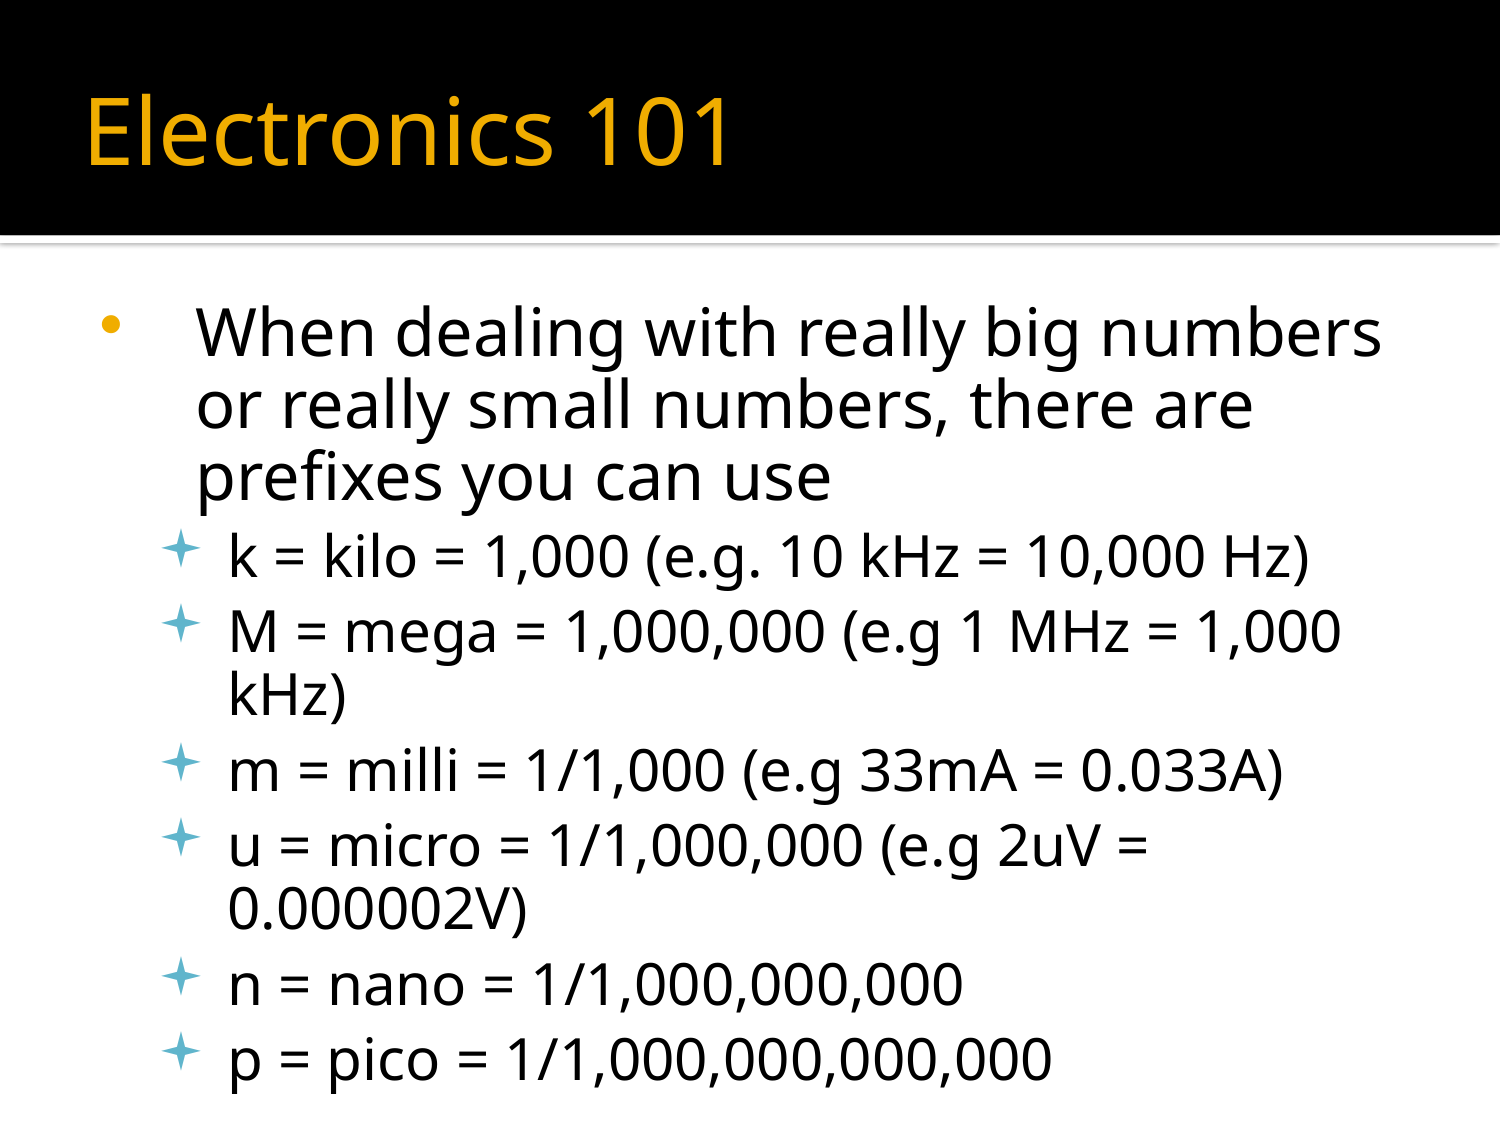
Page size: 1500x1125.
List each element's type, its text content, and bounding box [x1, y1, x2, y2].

title Electronics 101 [74, 24, 1426, 232]
list When dealing with really big numbers or really small numbers, there are prefixes you can use k = kilo = 1,000 (e.g. 10 kHz = 10,000 Hz) M = mega = 1,000,000 (e.g 1 MHz = 1,000 kHz) m = milli = 1/1,000 (e.g 33mA = 0.033A) u = micro = 1/1,000,000 (e.g 2uV = 0.000002V) n = nano = 1/1,000,000,000 p = pico = 1/1,000,000,000,000 [74, 290, 1426, 1051]
